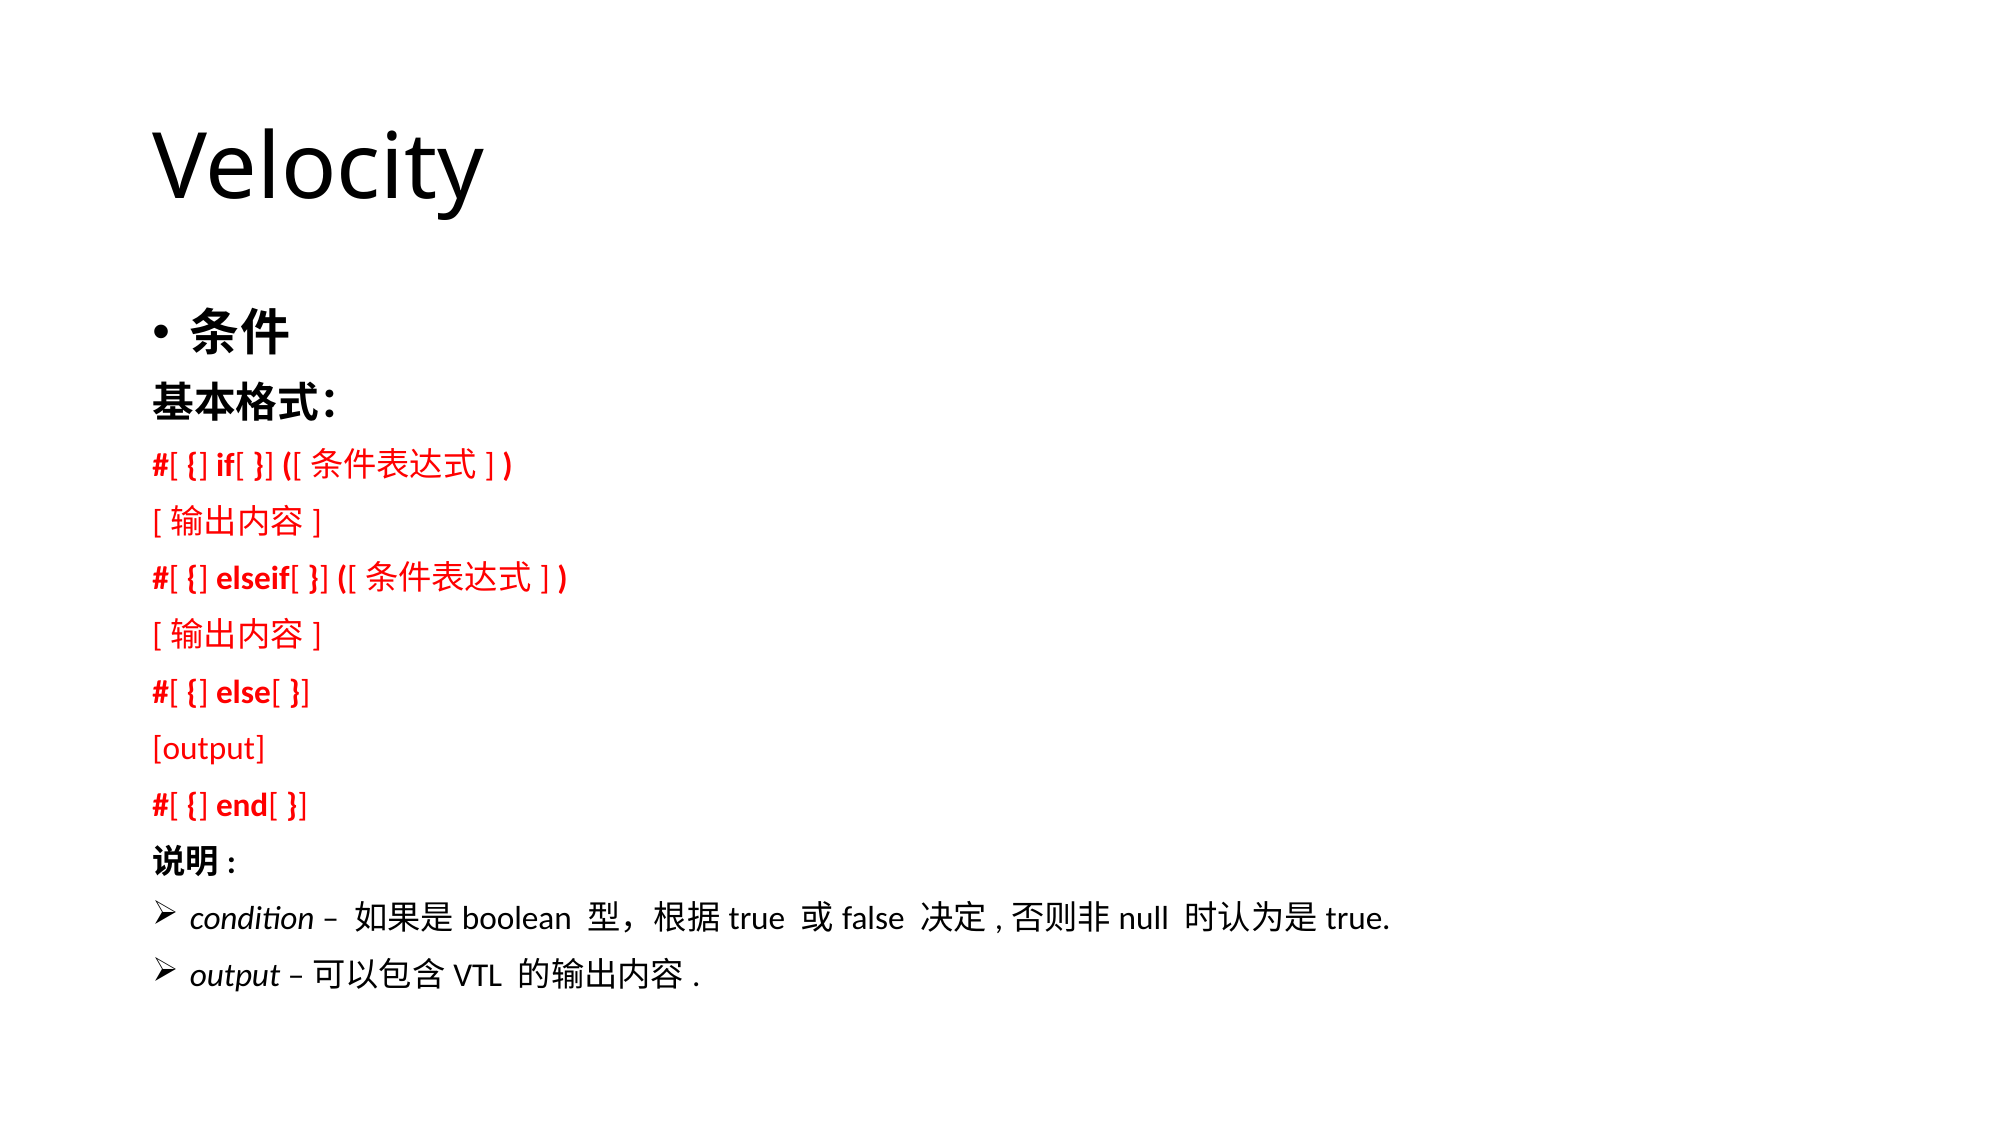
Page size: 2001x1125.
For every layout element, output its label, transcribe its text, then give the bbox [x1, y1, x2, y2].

list 条件 基本格式： #[ {] if[ }] ([条件表达式] ) [输出内容] #[ {] elseif[ }] ([条件表达式] ) [输出内容] #[ {] else[ }] [output] #[ {] end[ }] 说明: condition – 如果是boolean 型，根据true 或false 决定,否则非null 时认为是true. output –可以包含VTL 的输出内容. [137, 299, 1863, 1014]
title Velocity [137, 59, 1863, 278]
